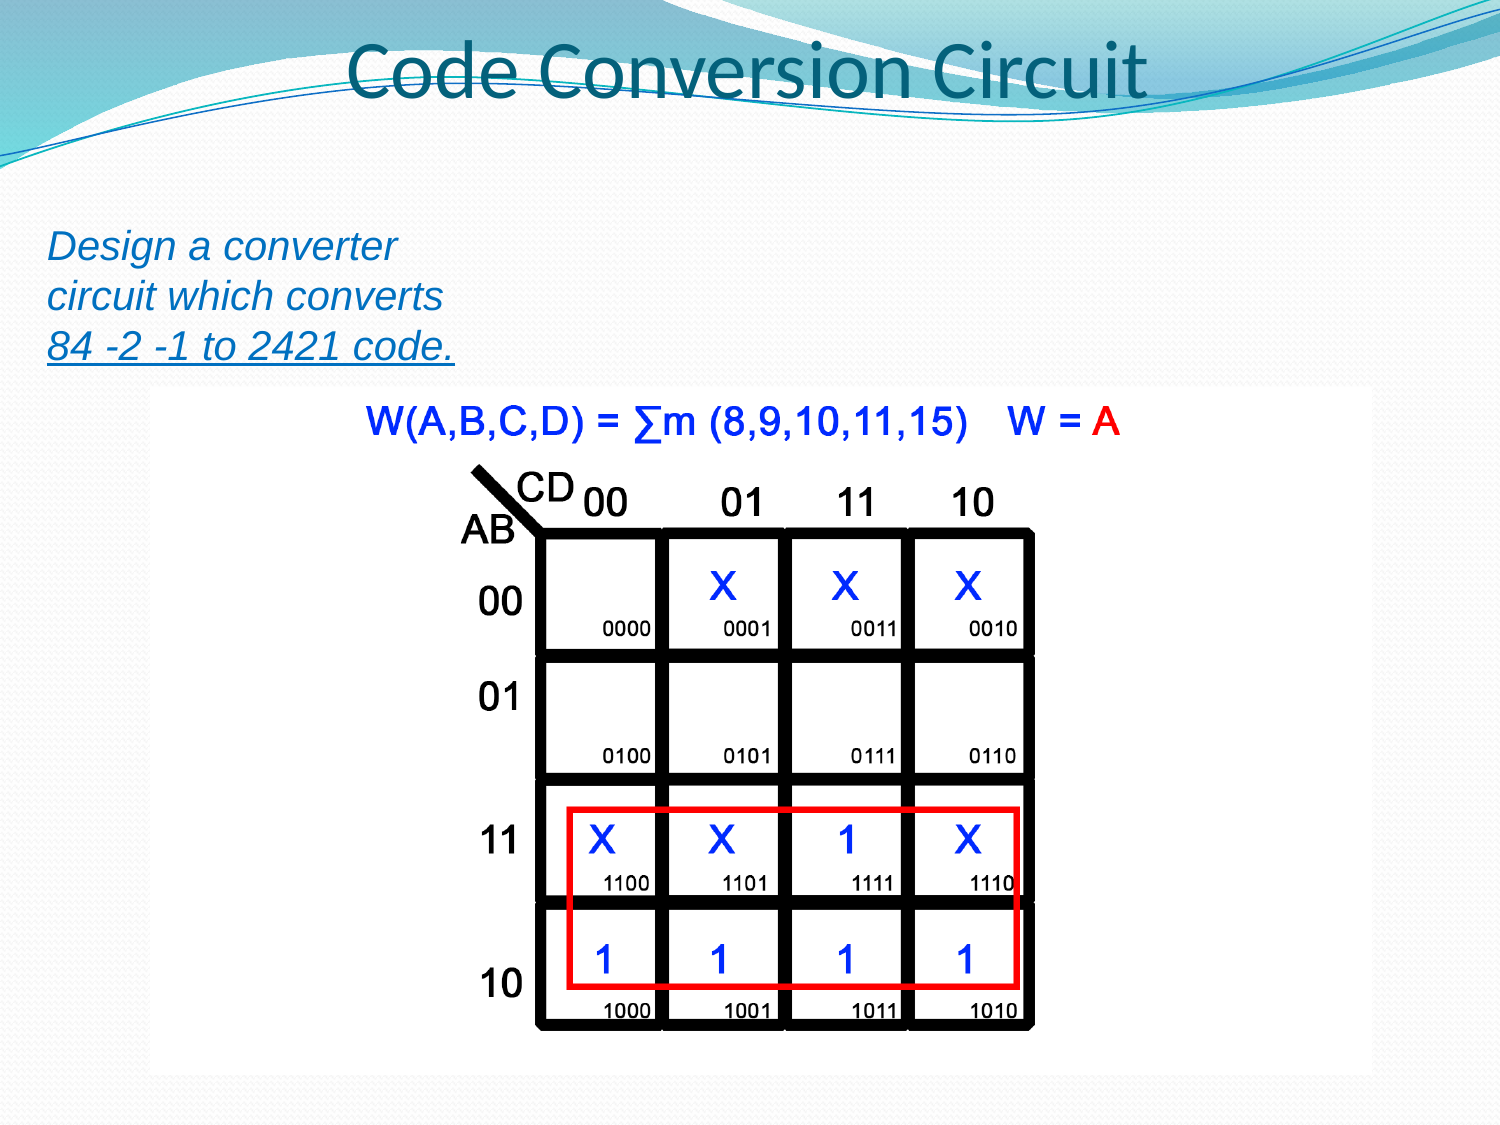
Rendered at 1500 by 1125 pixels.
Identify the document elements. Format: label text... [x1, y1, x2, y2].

text_box Code Conversion Circuit [109, 0, 1388, 116]
text_box Design a converter circuit which converts 84 -2 -1 to 2421 code. [32, 211, 471, 377]
picture [149, 387, 1372, 1076]
